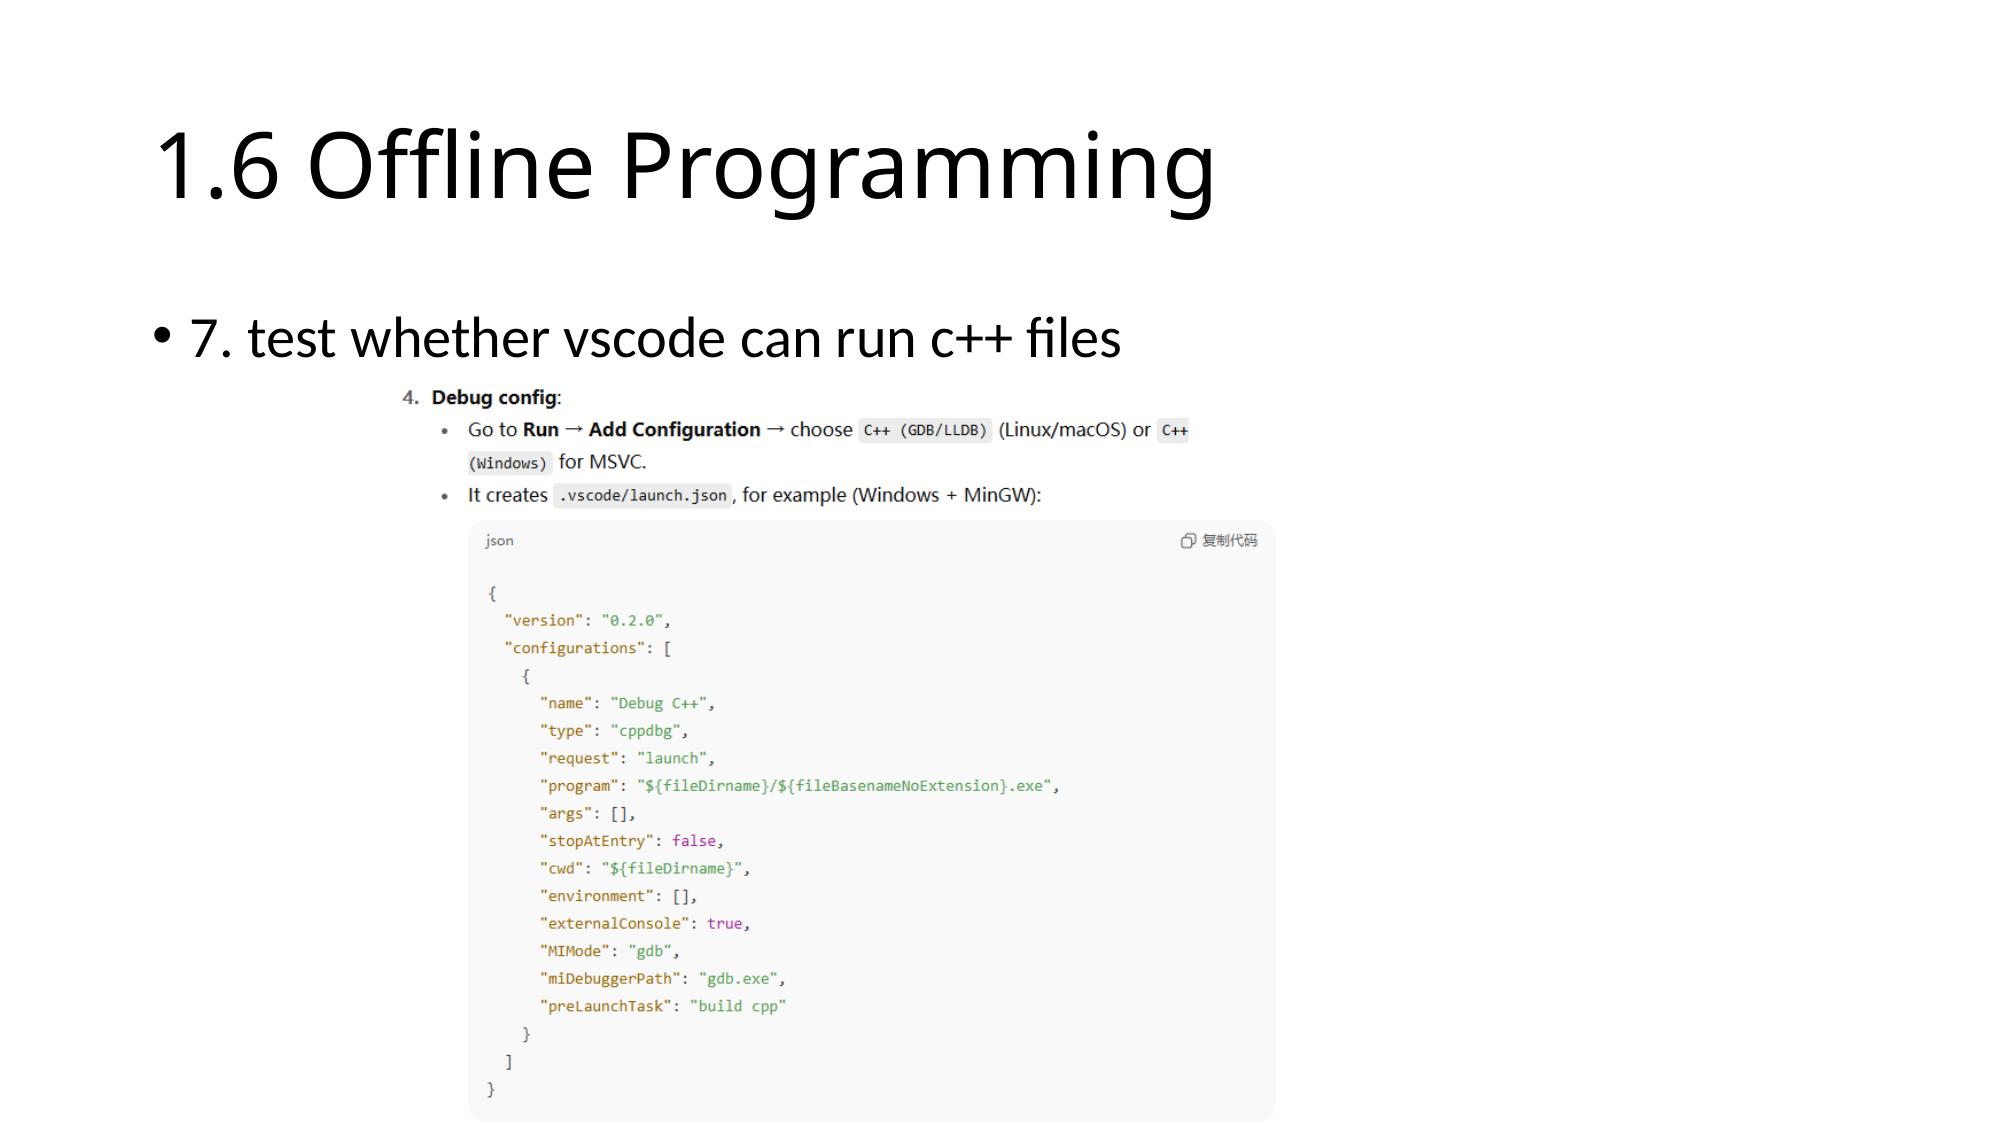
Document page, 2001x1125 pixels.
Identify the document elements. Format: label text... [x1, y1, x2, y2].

title 1.6 Offline Programming [137, 59, 1863, 278]
picture [397, 387, 1284, 1125]
list 7. test whether vscode can run c++ files [137, 299, 1863, 1014]
